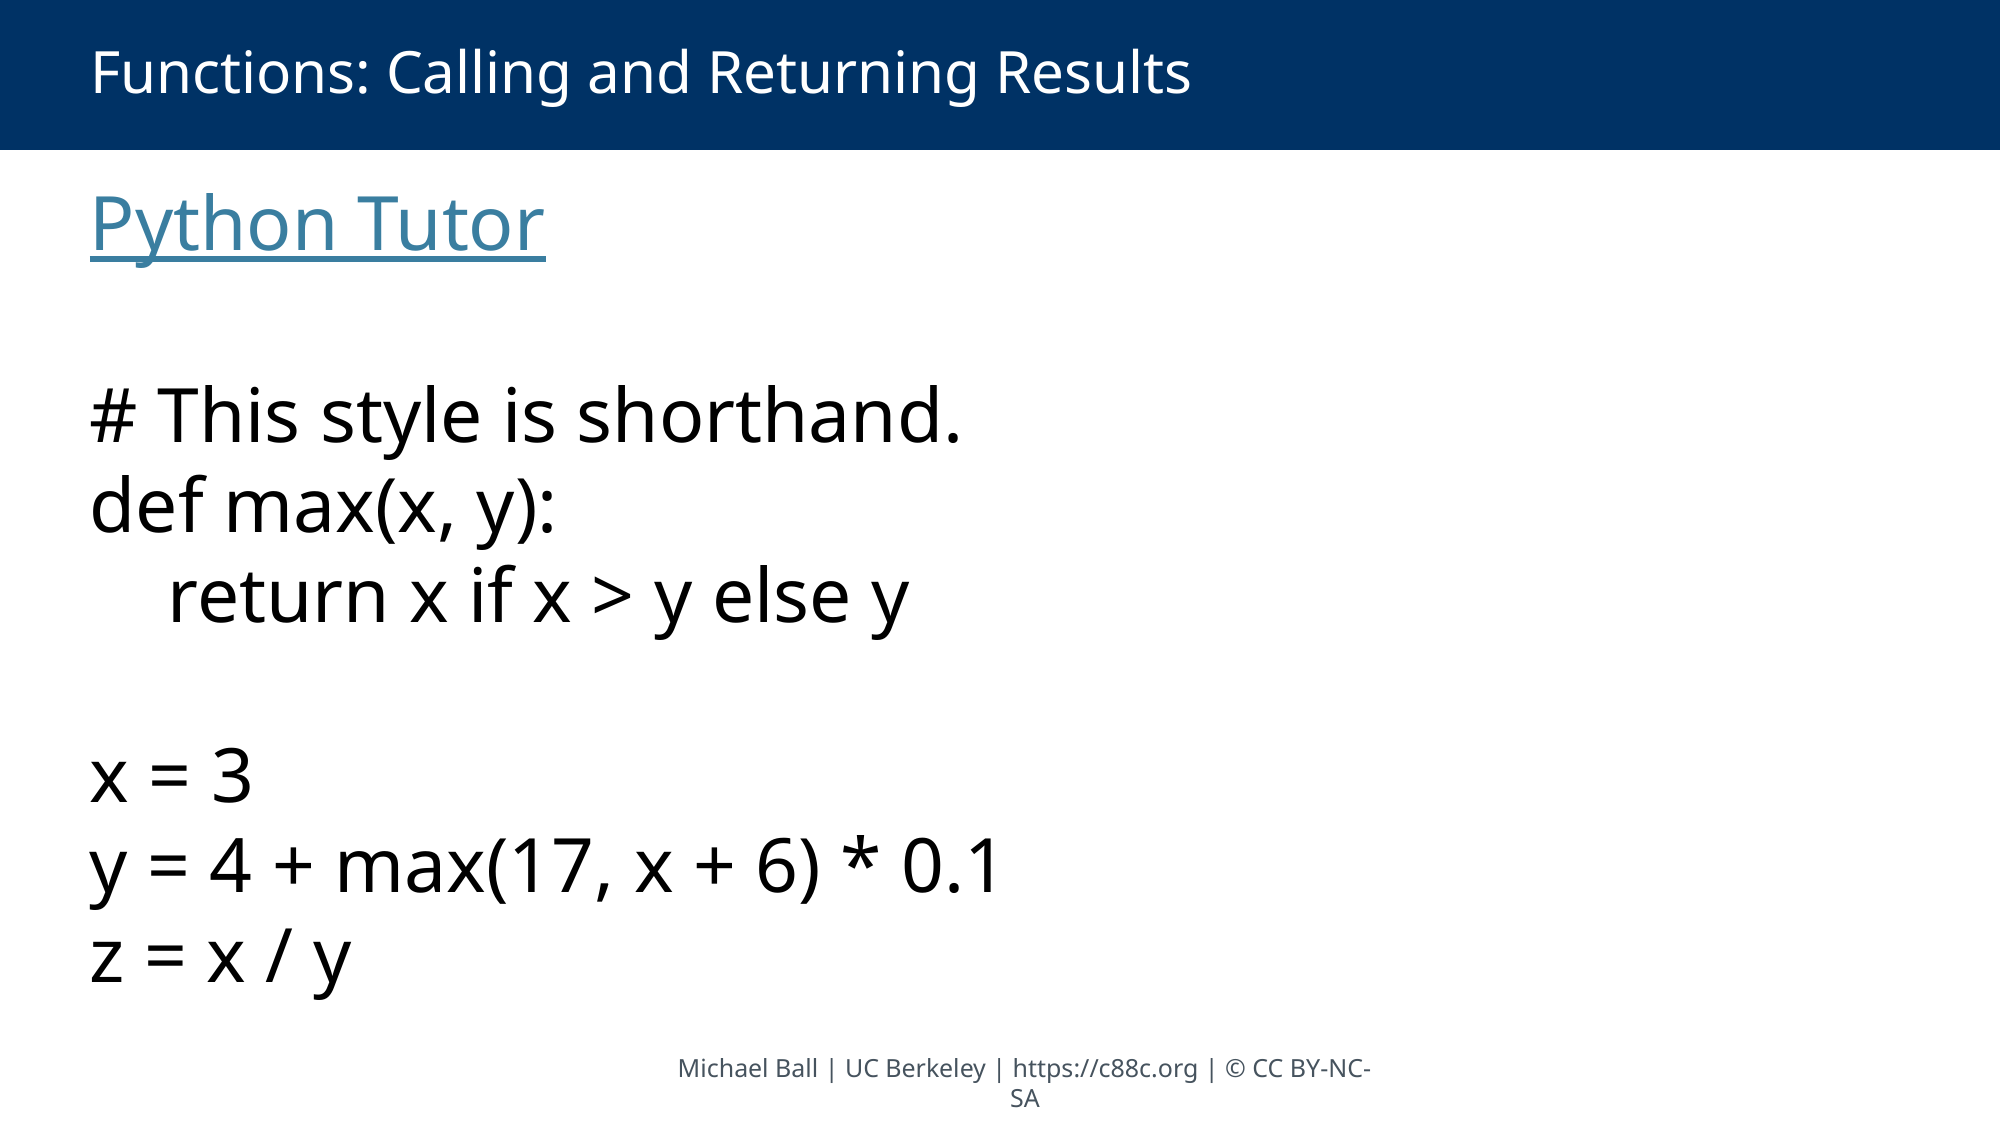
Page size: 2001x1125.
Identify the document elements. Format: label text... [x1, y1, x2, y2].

text_box Michael Ball | UC Berkeley | https://c88c.org | © CC BY-NC-SA [662, 1052, 1388, 1113]
title Functions: Calling and Returning Results [0, 0, 2000, 152]
text_box Python Tutor # This style is shorthand. def max(x, y): return x if x > y else y x = 3 y = 4 + max(17, x + 6) * 0.1 z = x / y [75, 168, 2000, 1006]
